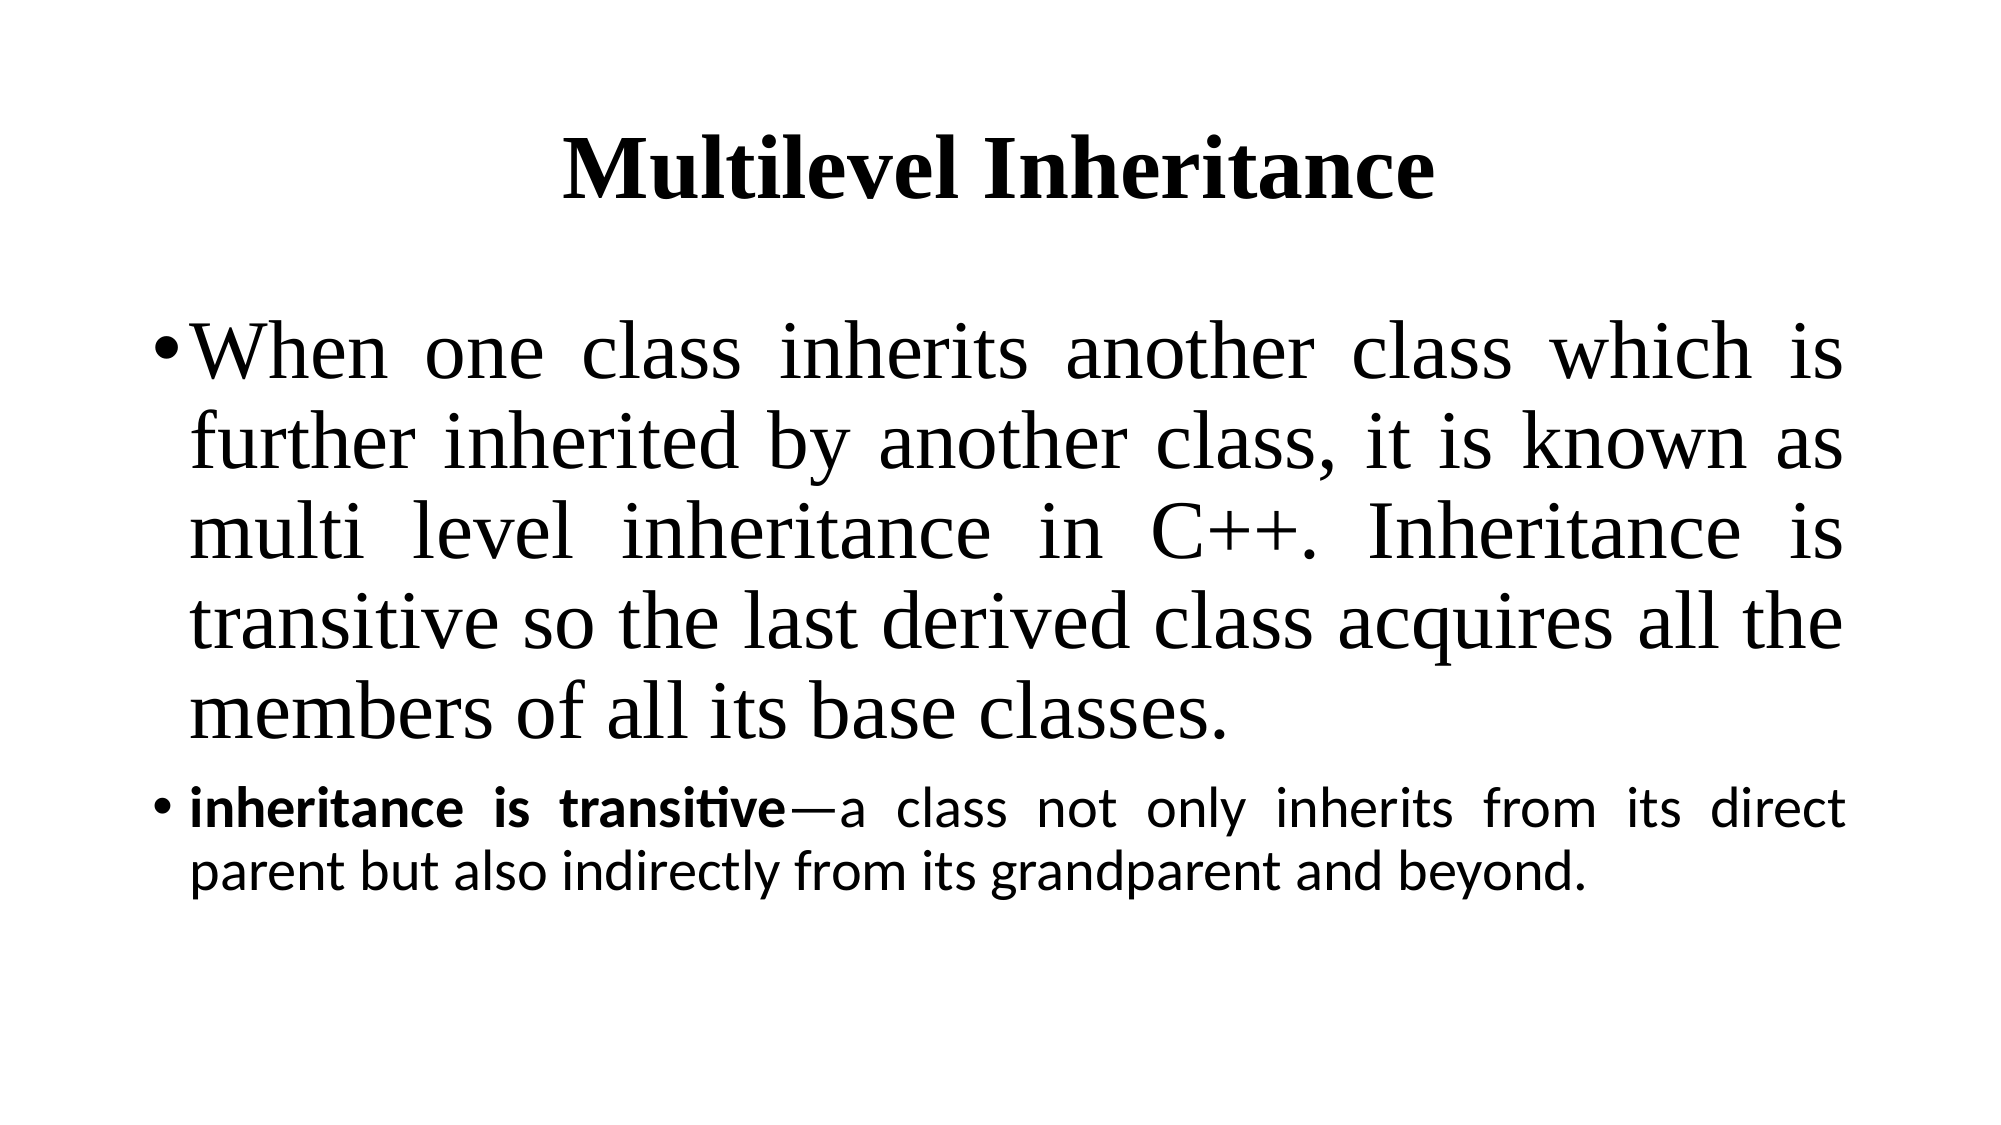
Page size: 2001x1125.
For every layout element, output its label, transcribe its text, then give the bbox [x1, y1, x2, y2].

list When one class inherits another class which is further inherited by another class, it is known as multi level inheritance in C++. Inheritance is transitive so the last derived class acquires all the members of all its base classes. inheritance is transitive—a class not only inherits from its direct parent but also indirectly from its grandparent and beyond. [137, 299, 1863, 1014]
title Multilevel Inheritance [137, 59, 1863, 278]
